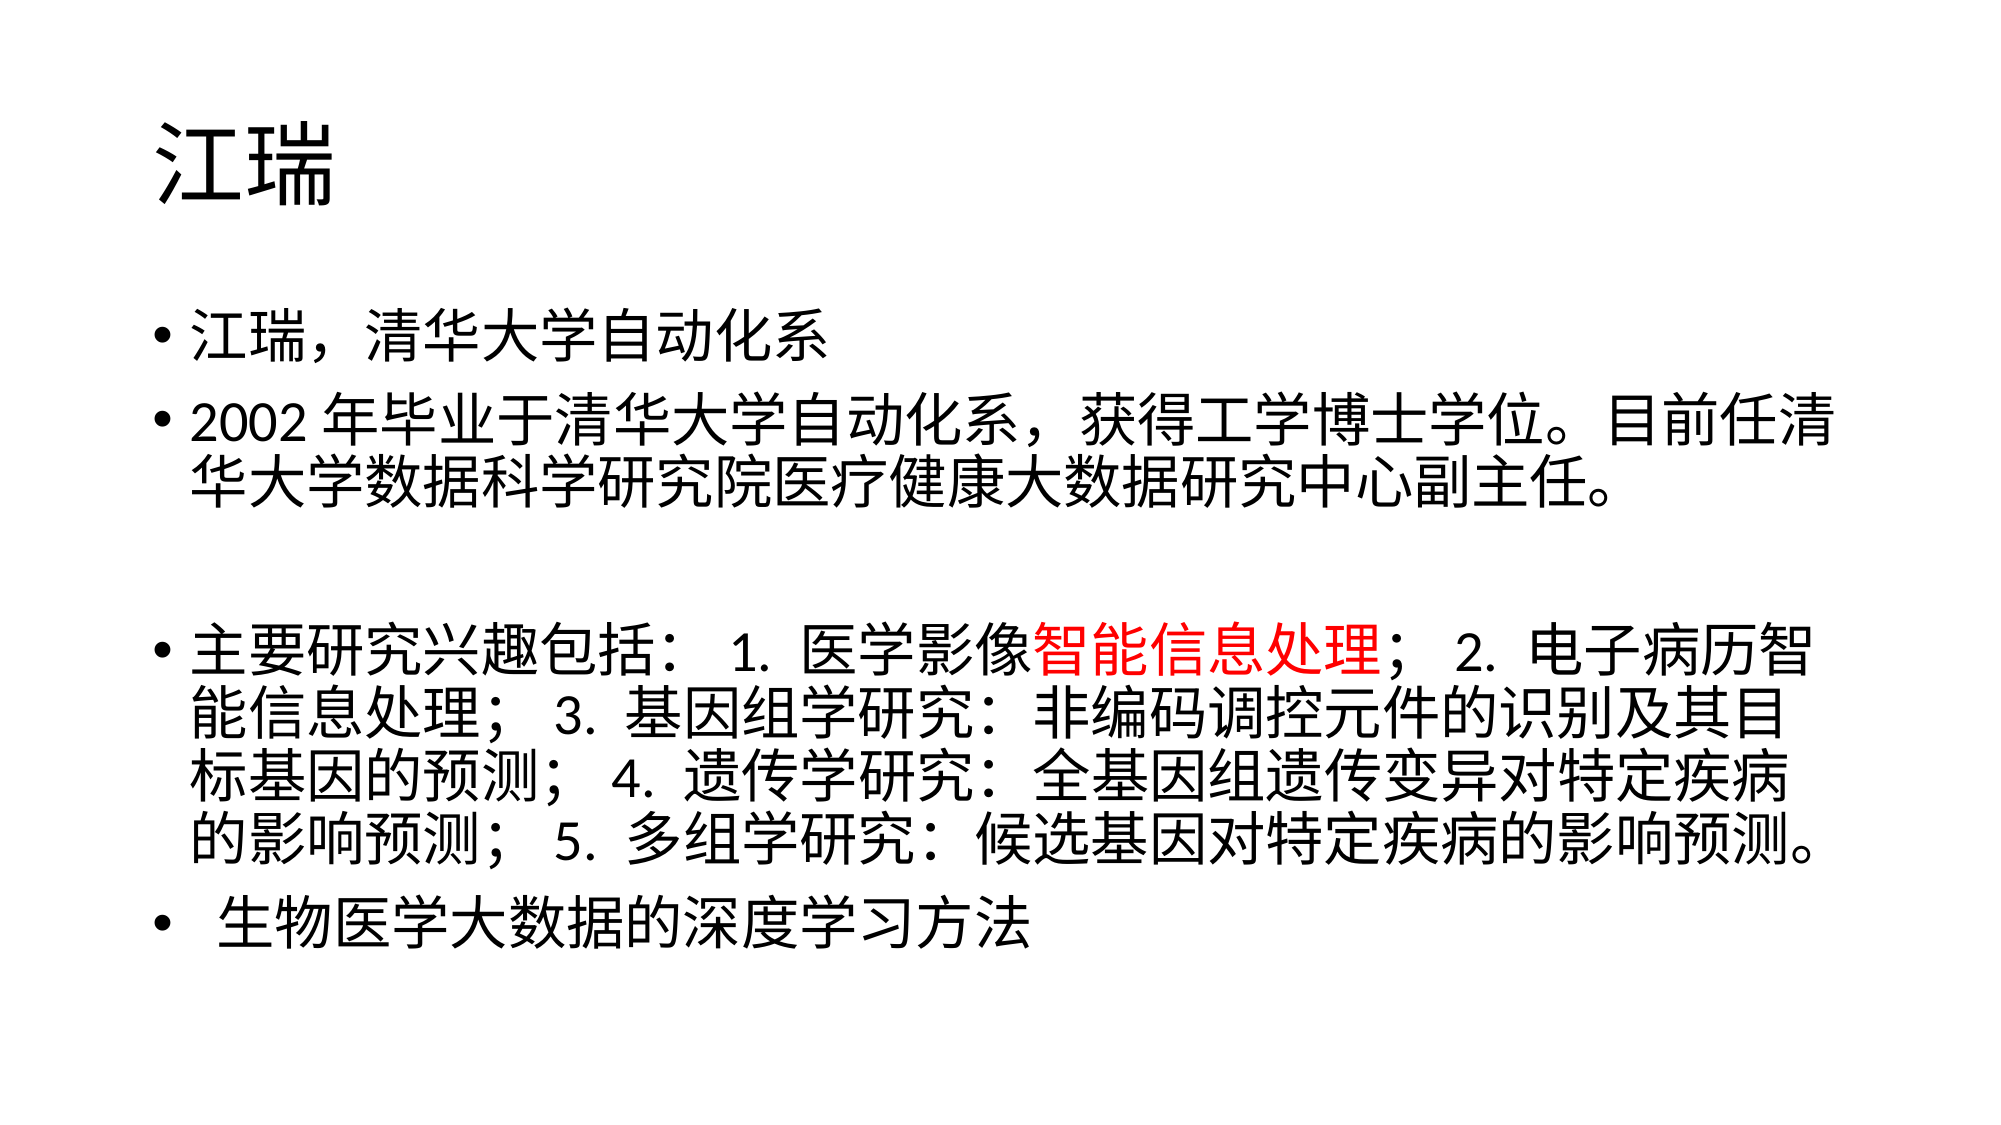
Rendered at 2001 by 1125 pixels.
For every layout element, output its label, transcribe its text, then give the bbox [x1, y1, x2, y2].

title 江瑞 [137, 59, 1863, 278]
list 江瑞，清华大学自动化系 2002年毕业于清华大学自动化系，获得工学博士学位。目前任清华大学数据科学研究院医疗健康大数据研究中心副主任。 主要研究兴趣包括：1. 医学影像智能信息处理；2. 电子病历智能信息处理；3. 基因组学研究：非编码调控元件的识别及其目标基因的预测；4. 遗传学研究：全基因组遗传变异对特定疾病的影响预测；5. 多组学研究：候选基因对特定疾病的影响预测。 生物医学大数据的深度学习方法 [137, 299, 1863, 1014]
